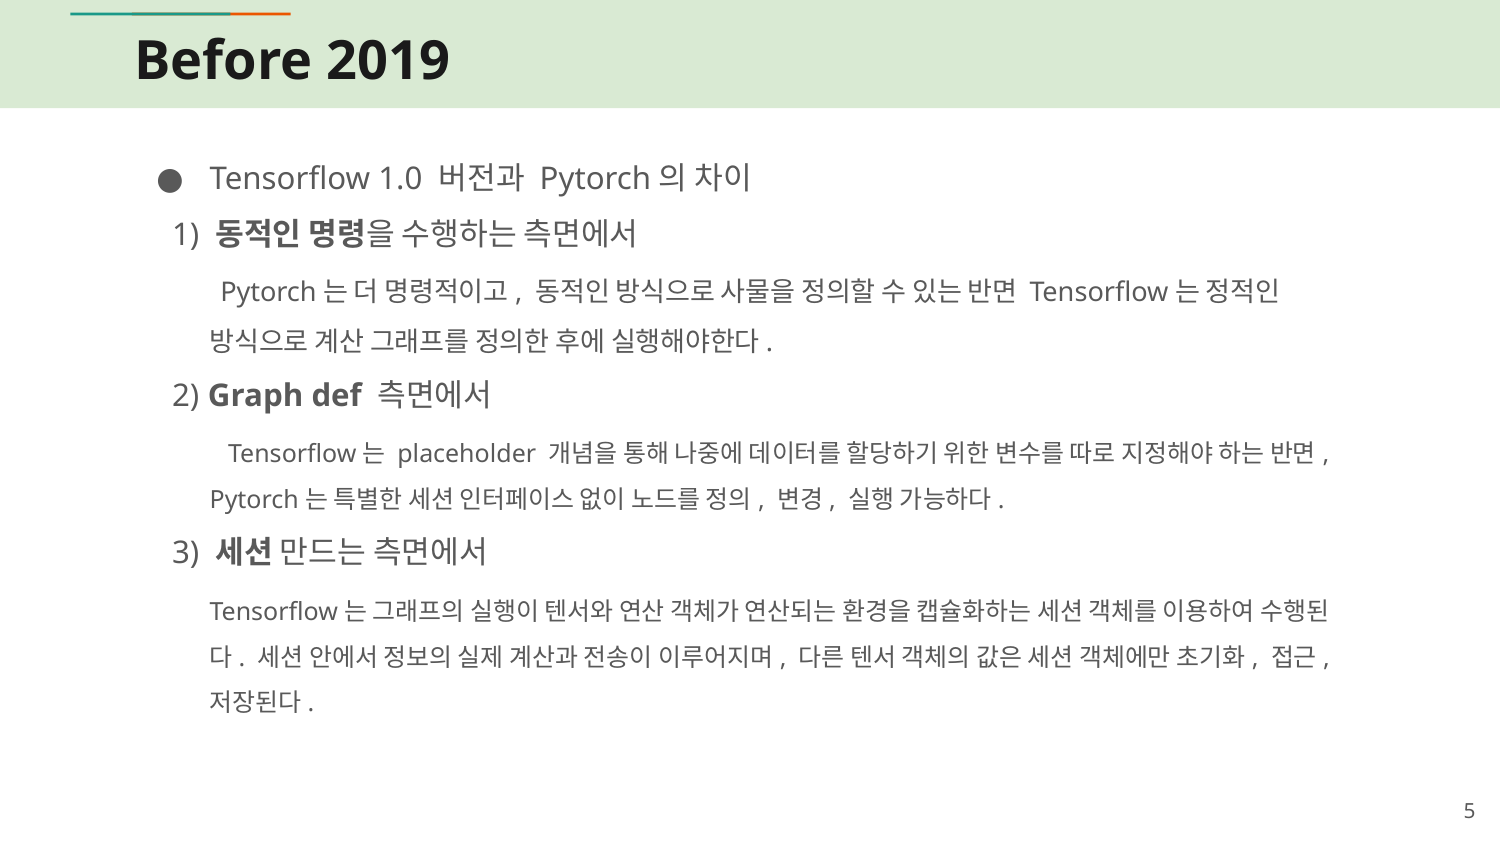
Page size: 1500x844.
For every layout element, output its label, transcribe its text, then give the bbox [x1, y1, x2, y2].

slide_number ‹#› [1400, 779, 1491, 844]
title Before 2019 [119, 10, 1381, 98]
list Tensorflow 1.0 버전과 Pytorch의 차이 1) 동적인 명령을 수행하는 측면에서 Pytorch는 더 명령적이고, 동적인 방식으로 사물을 정의할 수 있는 반면 Tensorflow는 정적인 방식으로 계산 그래프를 정의한 후에 실행해야한다. 2) Graph def 측면에서 Tensorflow는 placeholder 개념을 통해 나중에 데이터를 할당하기 위한 변수를 따로 지정해야 하는 반면, Pytorch는 특별한 세션 인터페이스 없이 노드를 정의, 변경, 실행 가능하다. 3) 세션 만드는 측면에서 Tensorflow는 그래프의 실행이 텐서와 연산 객체가 연산되는 환경을 캡슐화하는 세션 객체를 이용하여 수행된다. 세션 안에서 정보의 실제 계산과 전송이 이루어지며, 다른 텐서 객체의 값은 세션 객체에만 초기화, 접근, 저장된다. [119, 124, 1381, 808]
